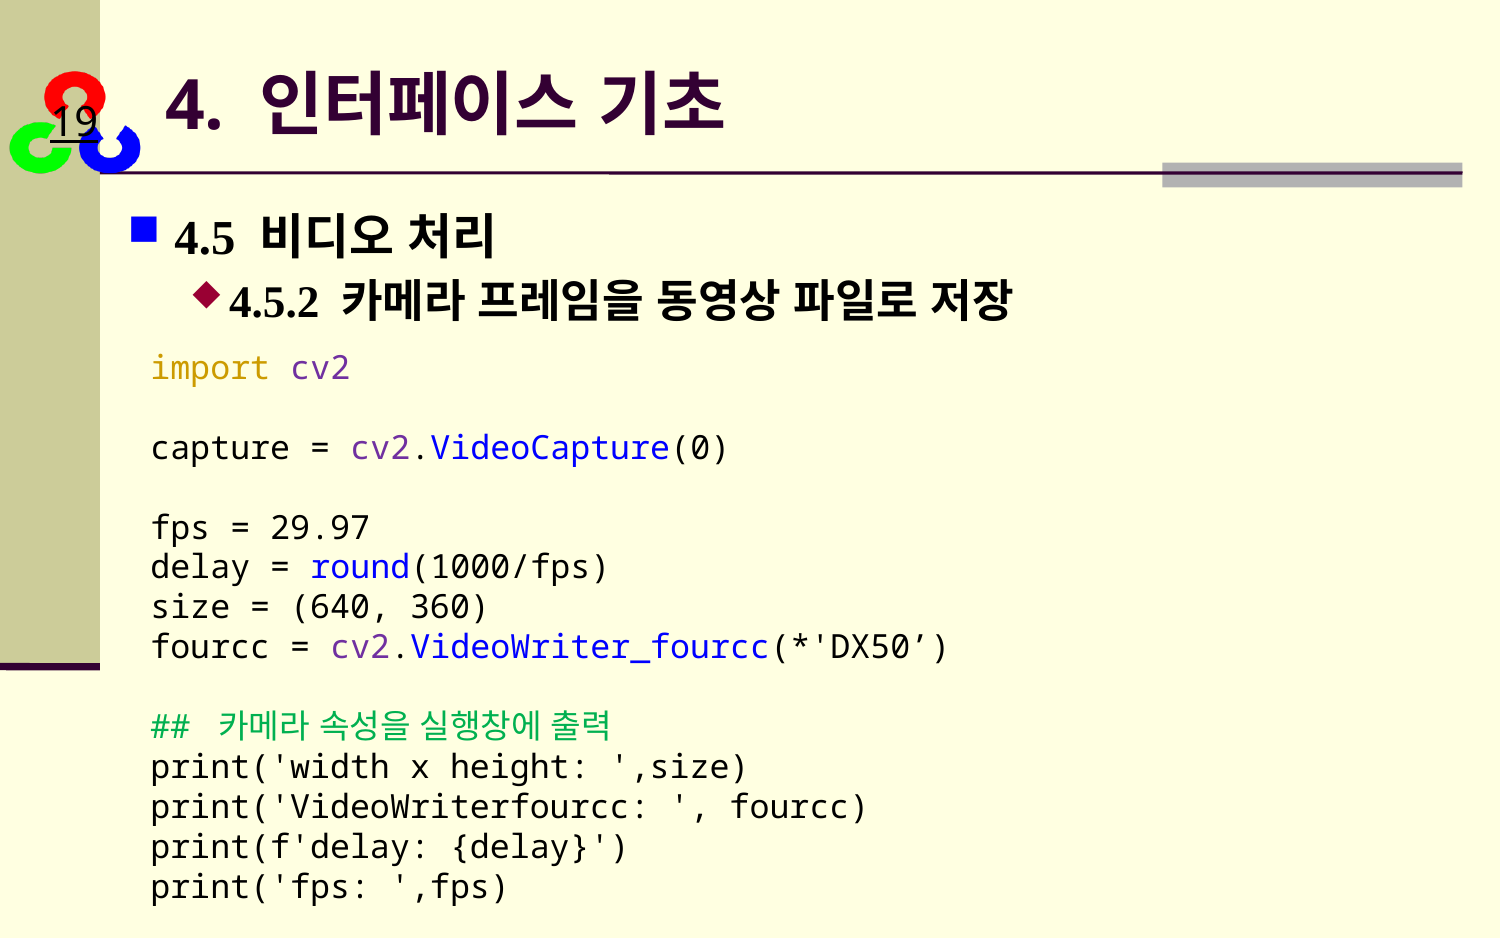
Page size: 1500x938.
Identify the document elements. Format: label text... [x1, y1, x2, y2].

title 4. 인터페이스 기초 [149, 37, 1463, 167]
text_box import cv2 capture = cv2.VideoCapture(0) fps = 29.97 delay = round(1000/fps) size = (640, 360) fourcc = cv2.VideoWriter_fourcc(*'DX50’) ## 카메라 속성을 실행창에 출력 print('width x height: ',size) print('VideoWriterfourcc: ', fourcc) print(f'delay: {delay}') print('fps: ',fps) [135, 338, 1447, 913]
list 4.5 비디오 처리 4.5.2 카메라 프레임을 동영상 파일로 저장 [112, 197, 1463, 876]
picture [0, 62, 149, 179]
